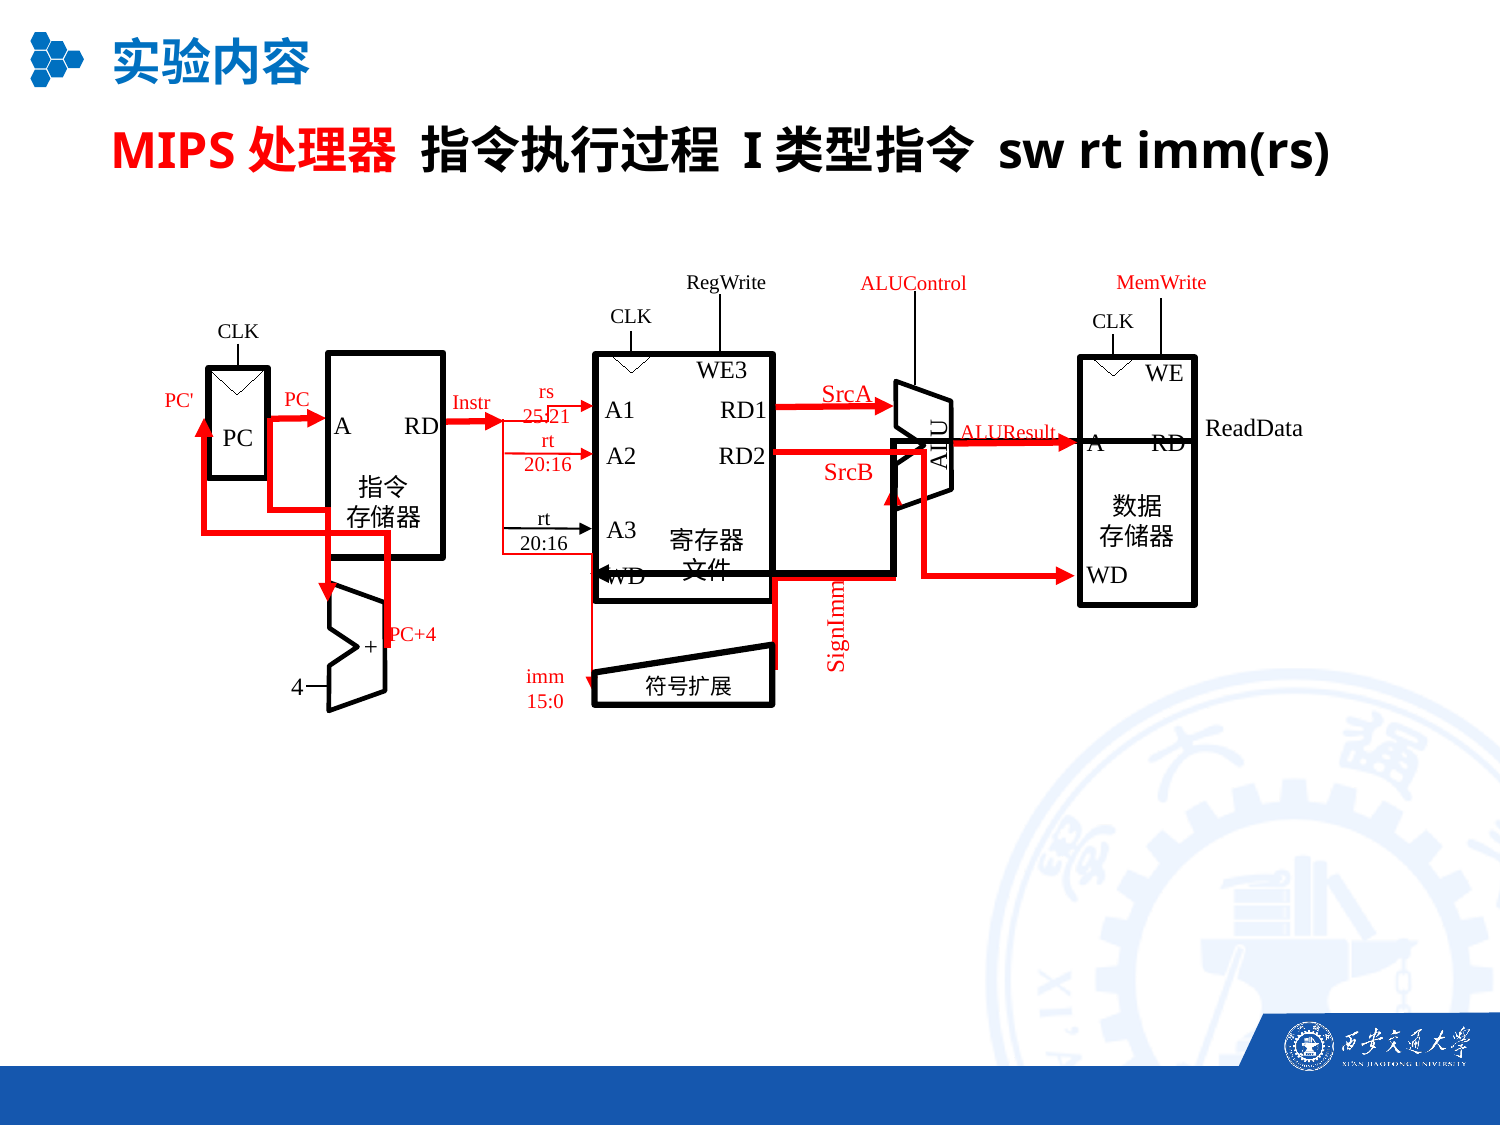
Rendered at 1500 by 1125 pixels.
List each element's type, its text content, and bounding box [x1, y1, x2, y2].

text_box 实验内容 [96, 22, 327, 98]
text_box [157, 386, 447, 649]
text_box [774, 576, 981, 689]
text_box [502, 370, 773, 722]
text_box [981, 576, 1204, 605]
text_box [270, 649, 388, 711]
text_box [504, 268, 1212, 576]
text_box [145, 294, 503, 605]
text_box MIPS处理器 指令执行过程 I类型指令 sw rt imm(rs) [95, 111, 1423, 186]
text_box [1212, 268, 1328, 574]
